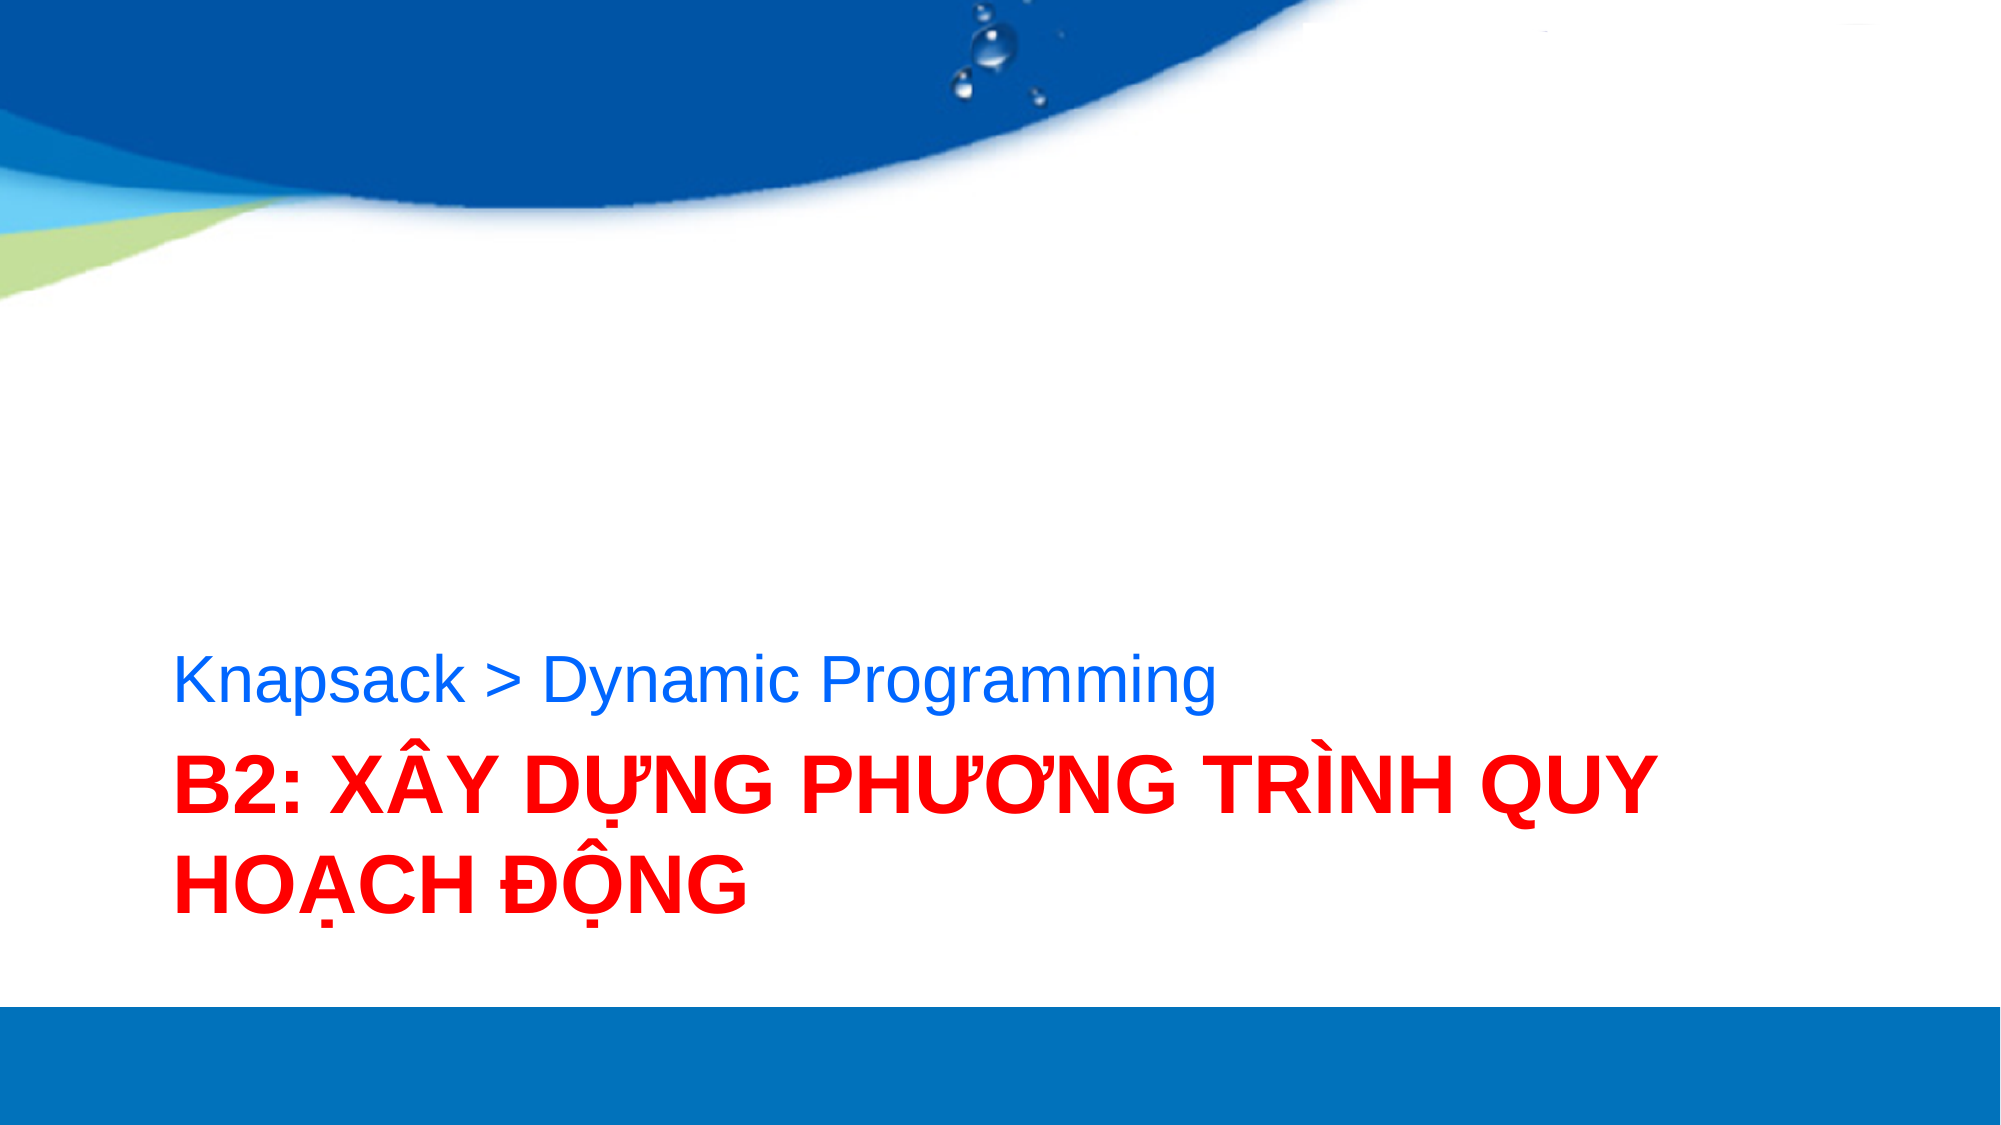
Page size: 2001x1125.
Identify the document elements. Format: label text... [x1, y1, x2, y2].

list Knapsack > Dynamic Programming [157, 476, 1858, 723]
picture [0, 0, 2001, 1125]
title B2: Xây dựng phương trình quy hoạch động [157, 723, 1858, 947]
